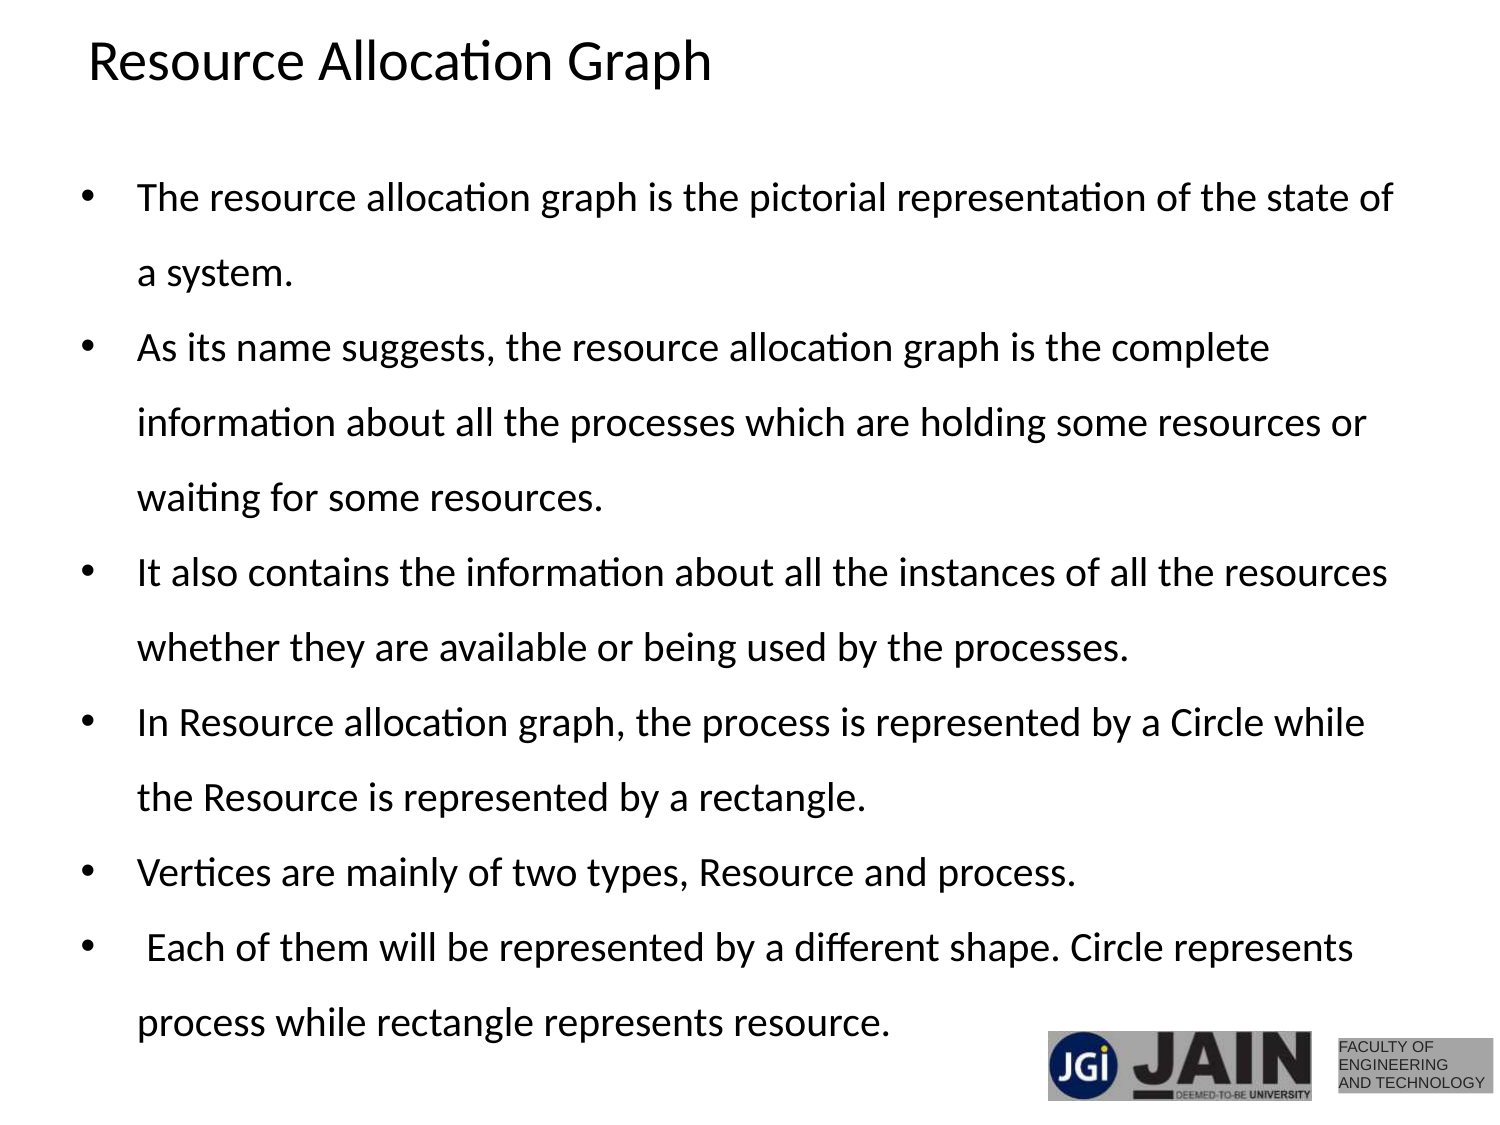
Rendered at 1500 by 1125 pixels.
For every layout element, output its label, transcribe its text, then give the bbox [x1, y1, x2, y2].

text_box FACULTY OF ENGINEERING AND TECHNOLOGY [1338, 1038, 1494, 1094]
text_box Resource Allocation Graph [73, 14, 1424, 107]
text_box The resource allocation graph is the pictorial representation of the state of a system. As its name suggests, the resource allocation graph is the complete information about all the processes which are holding some resources or waiting for some resources. It also contains the information about all the instances of all the resources whether they are available or being used by the processes. In Resource allocation graph, the process is represented by a Circle while the Resource is represented by a rectangle. Vertices are mainly of two types, Resource and process. Each of them will be represented by a different shape. Circle represents process while rectangle represents resource. [65, 137, 1416, 1066]
picture [1048, 1031, 1312, 1101]
